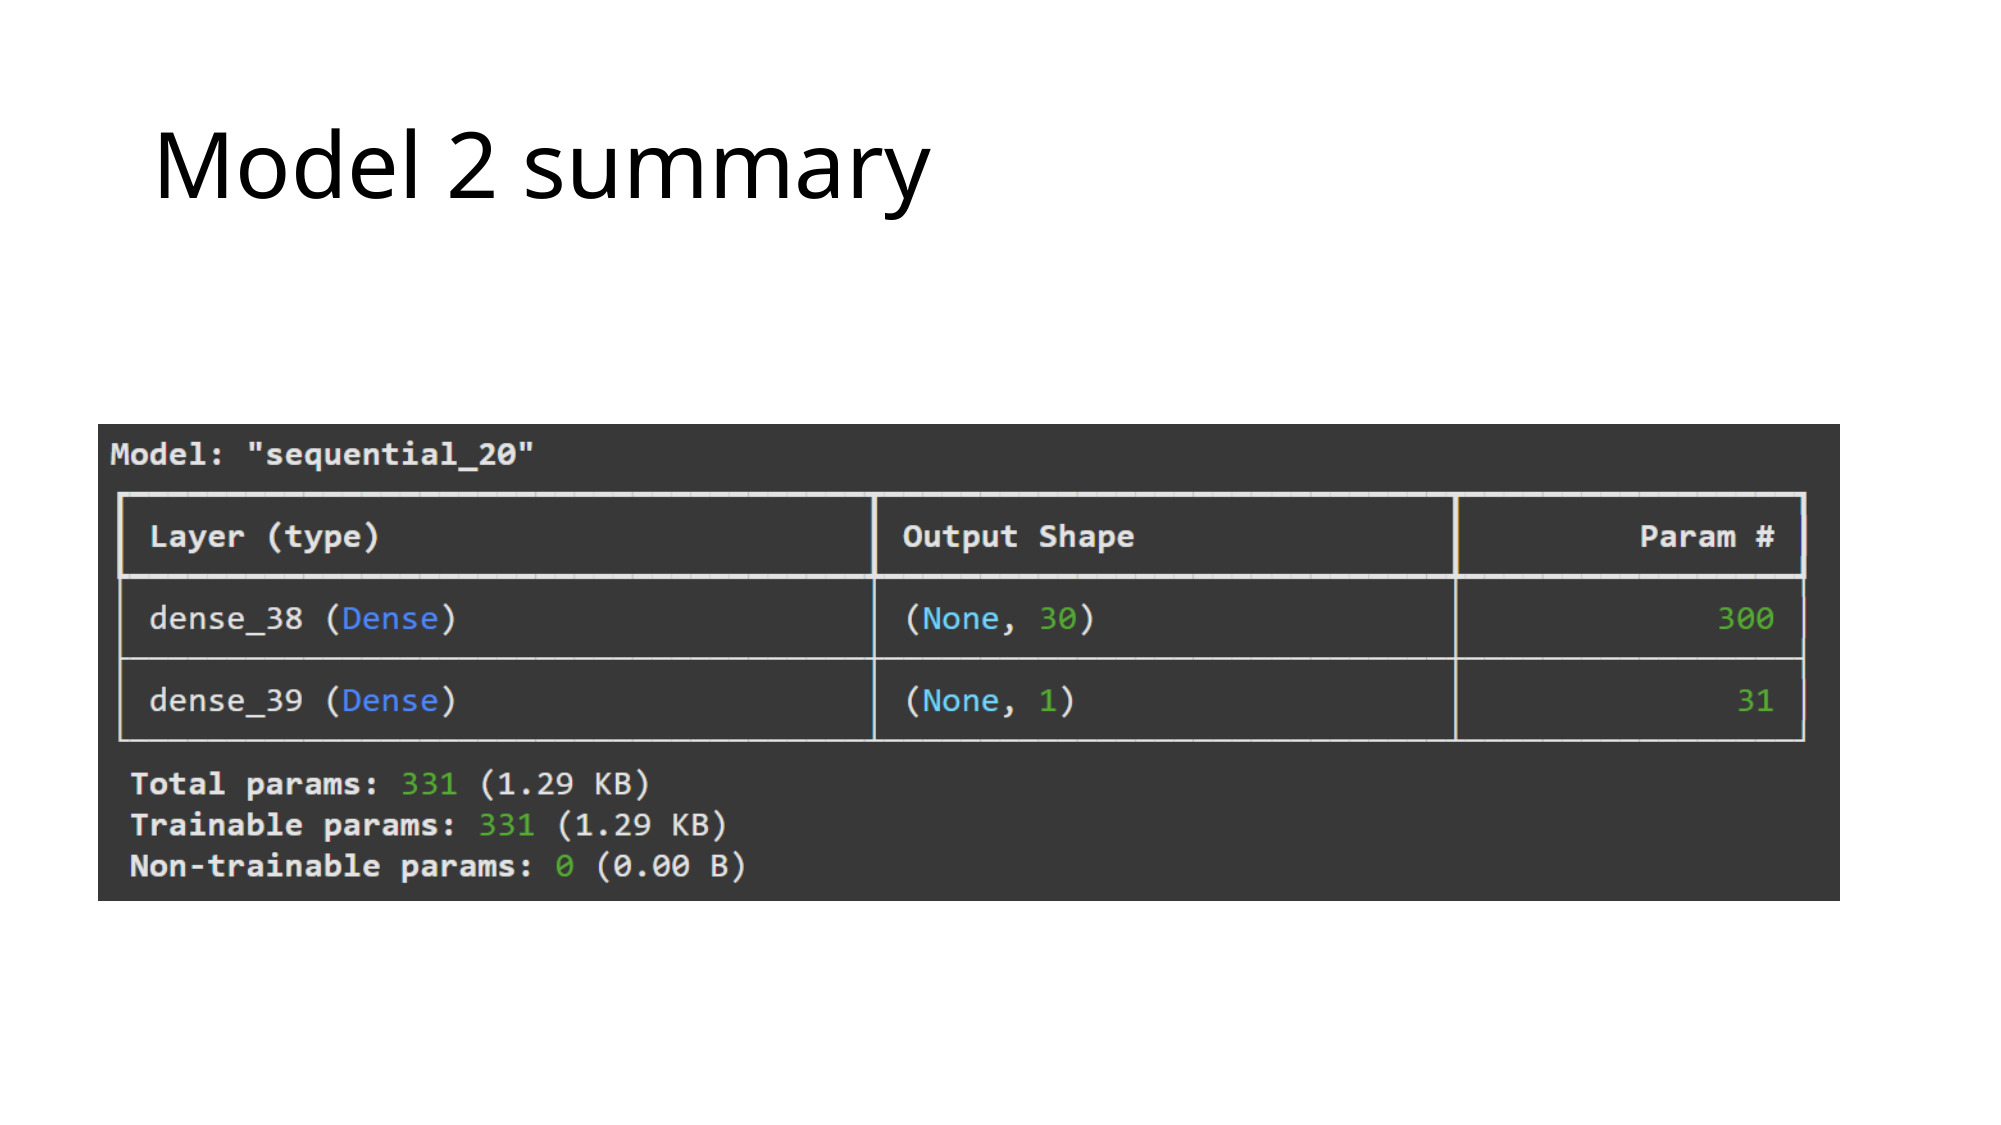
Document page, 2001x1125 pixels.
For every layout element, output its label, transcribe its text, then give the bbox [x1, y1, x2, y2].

title Model 2 summary [137, 59, 1863, 278]
picture [97, 423, 1840, 902]
